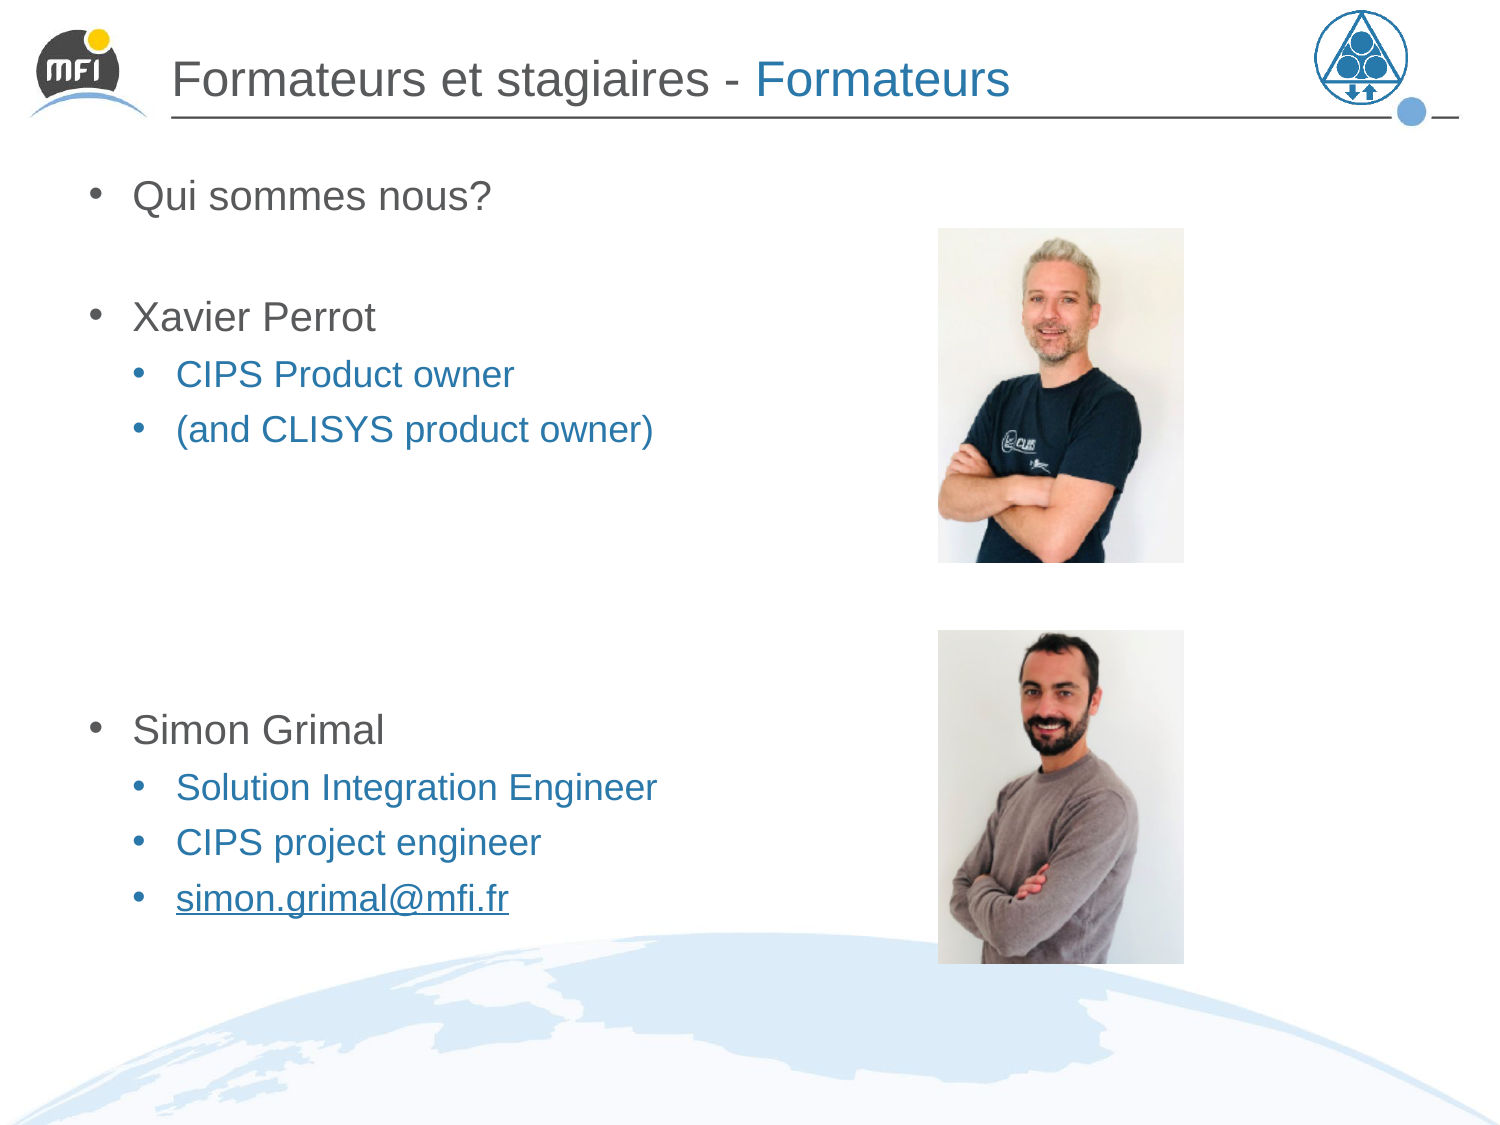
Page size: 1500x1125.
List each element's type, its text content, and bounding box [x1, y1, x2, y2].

title Formateurs et stagiaires - Formateurs [171, 0, 1412, 116]
picture [0, 0, 1500, 1125]
list Qui sommes nous? Xavier Perrot CIPS Product owner (and CLISYS product owner) Simon Grimal Solution Integration Engineer CIPS project engineer simon.grimal@mfi.fr [88, 160, 1459, 1094]
